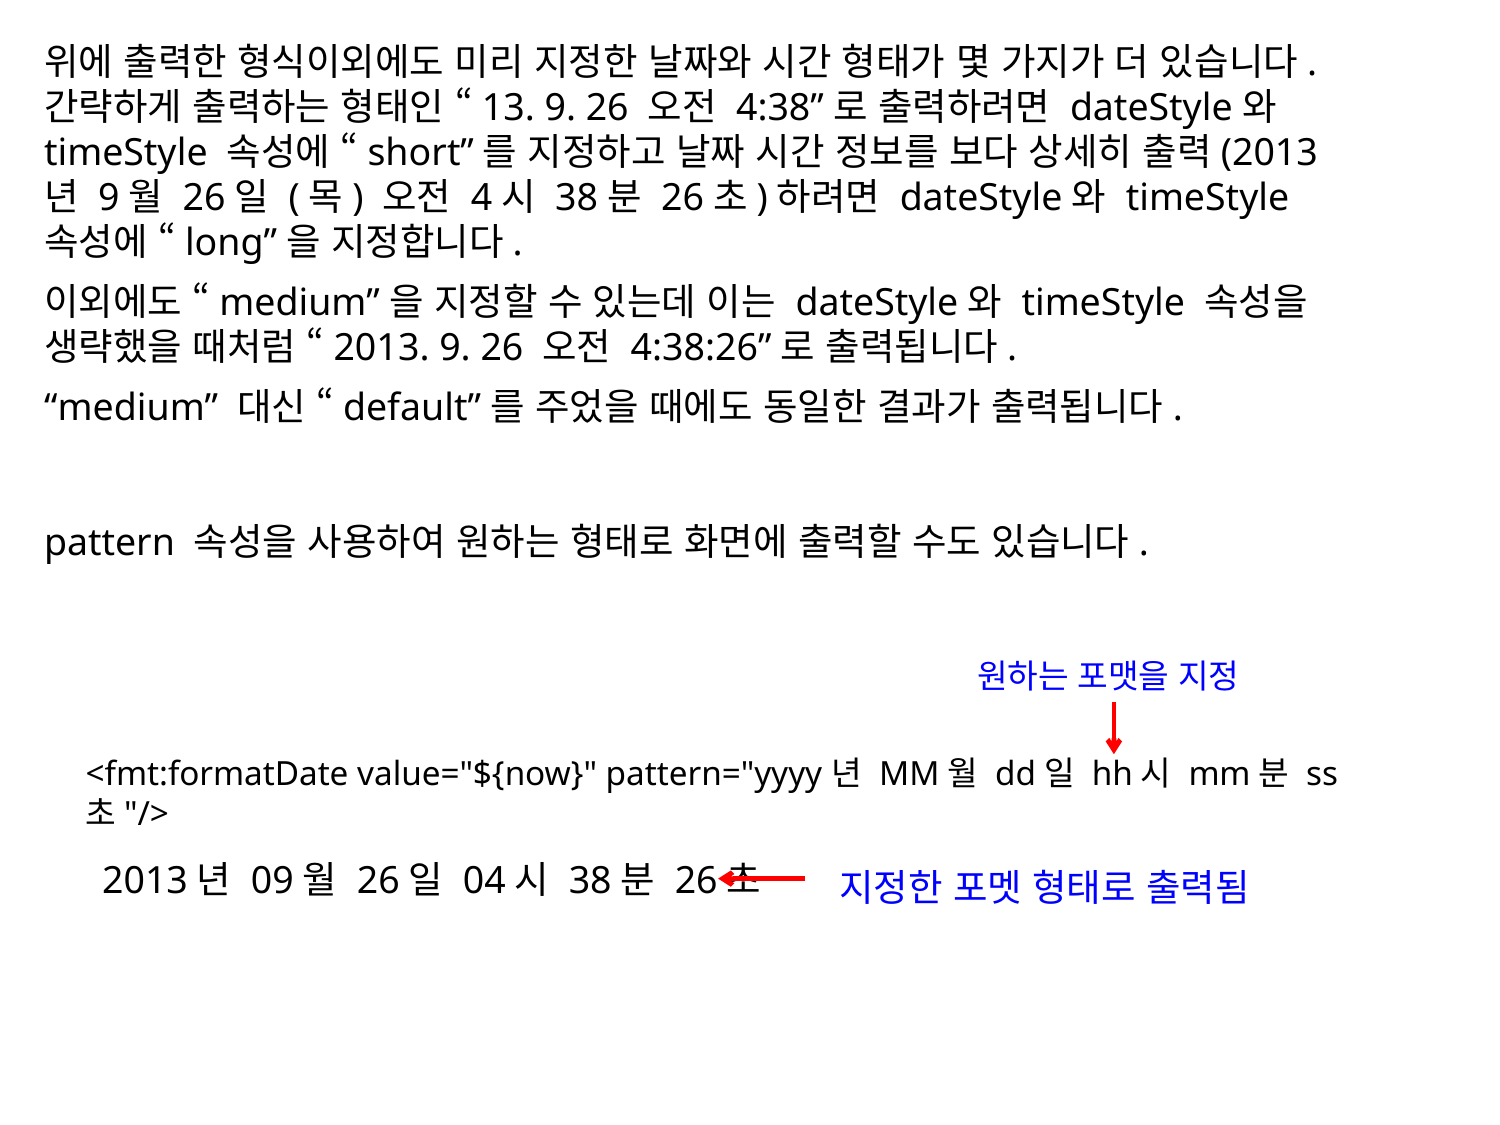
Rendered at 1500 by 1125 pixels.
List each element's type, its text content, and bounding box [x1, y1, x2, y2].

text_box 2013년 09월 26일 04시 38분 26초 [87, 848, 776, 909]
text_box <fmt:formatDate value="${now}" pattern="yyyy년 MM월 dd일 hh시 mm분 ss초"/> [70, 744, 1365, 839]
text_box 지정한 포멧 형태로 출력됨 [824, 856, 1329, 916]
text_box 원하는 포맷을 지정 [962, 647, 1258, 703]
text_box 위에 출력한 형식이외에도 미리 지정한 날짜와 시간 형태가 몇 가지가 더 있습니다. 간략하게 출력하는 형태인 “13. 9. 26 오전 4:38”로 출력하려면 dateStyle와 timeStyle 속성에 “short”를 지정하고 날짜 시간 정보를 보다 상세히 출력(2013년 9월 26일 (목) 오전 4시 38분 26초)하려면 dateStyle와 timeStyle 속성에 “long”을 지정합니다. 이외에도 “medium”을 지정할 수 있는데 이는 dateStyle와 timeStyle 속성을 생략했을 때처럼 “2013. 9. 26 오전 4:38:26”로 출력됩니다. “medium” 대신 “default”를 주었을 때에도 동일한 결과가 출력됩니다. pattern 속성을 사용하여 원하는 형태로 화면에 출력할 수도 있습니다. [29, 30, 1377, 571]
